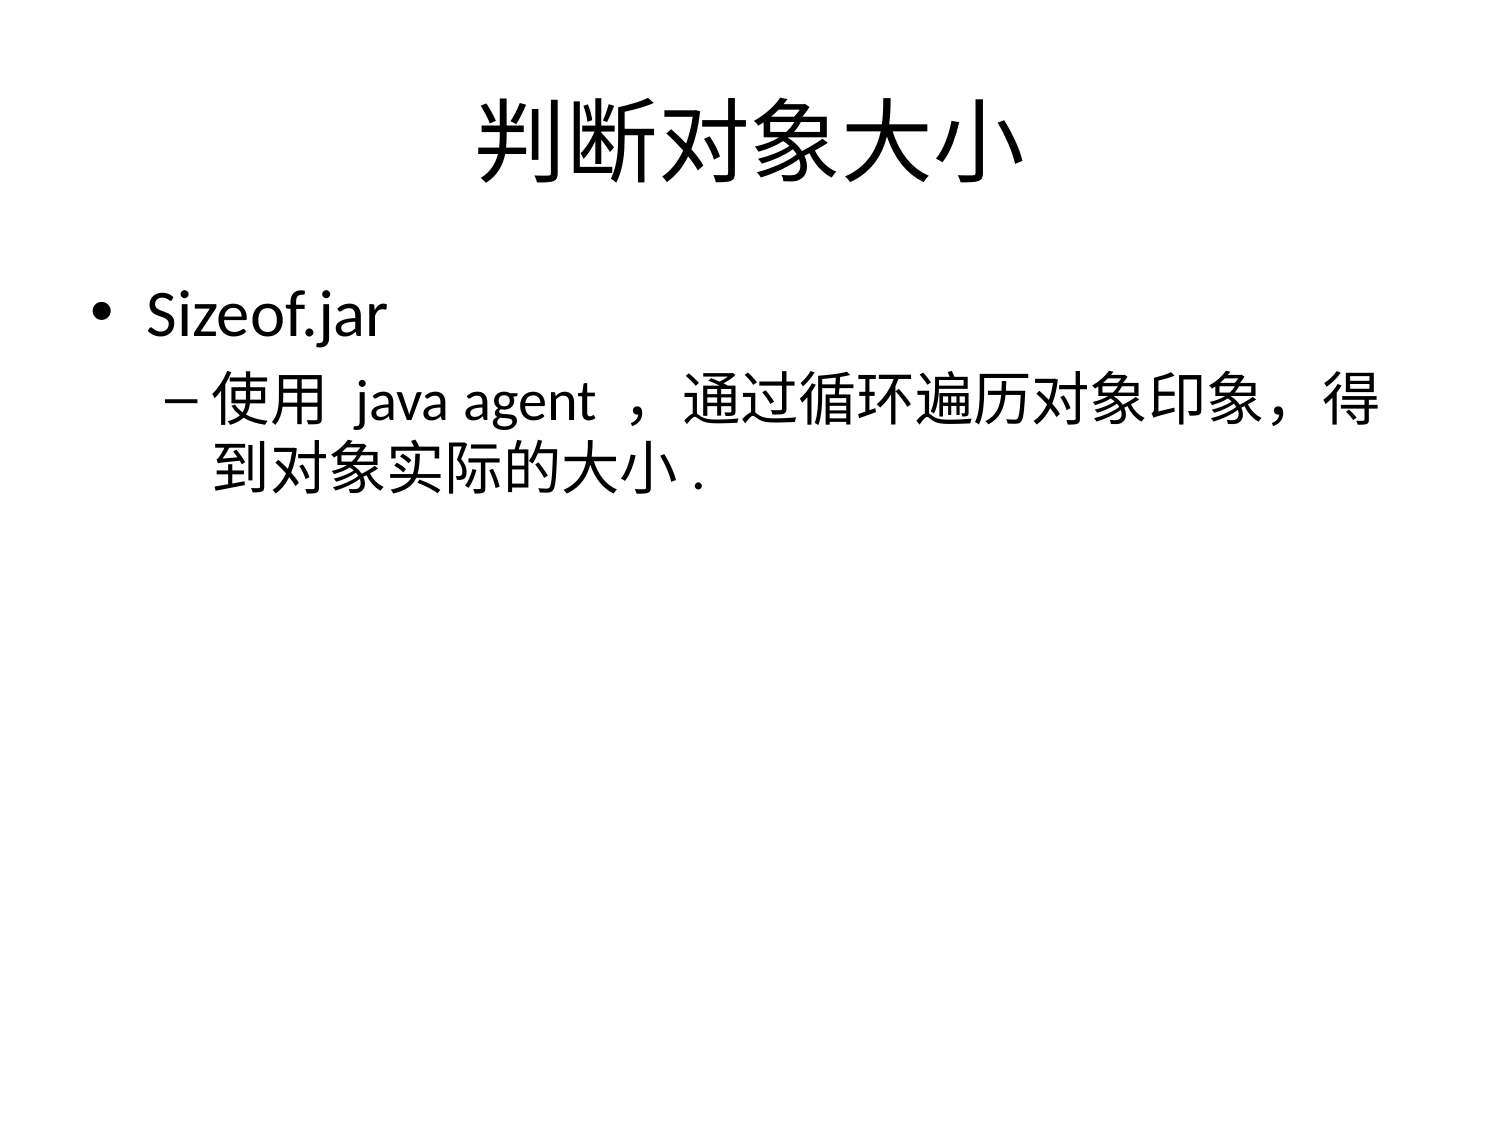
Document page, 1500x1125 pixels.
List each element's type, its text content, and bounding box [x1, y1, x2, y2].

title 判断对象大小 [75, 45, 1425, 233]
list Sizeof.jar 使用 java agent ，通过循环遍历对象印象，得到对象实际的大小. [75, 262, 1425, 1005]
